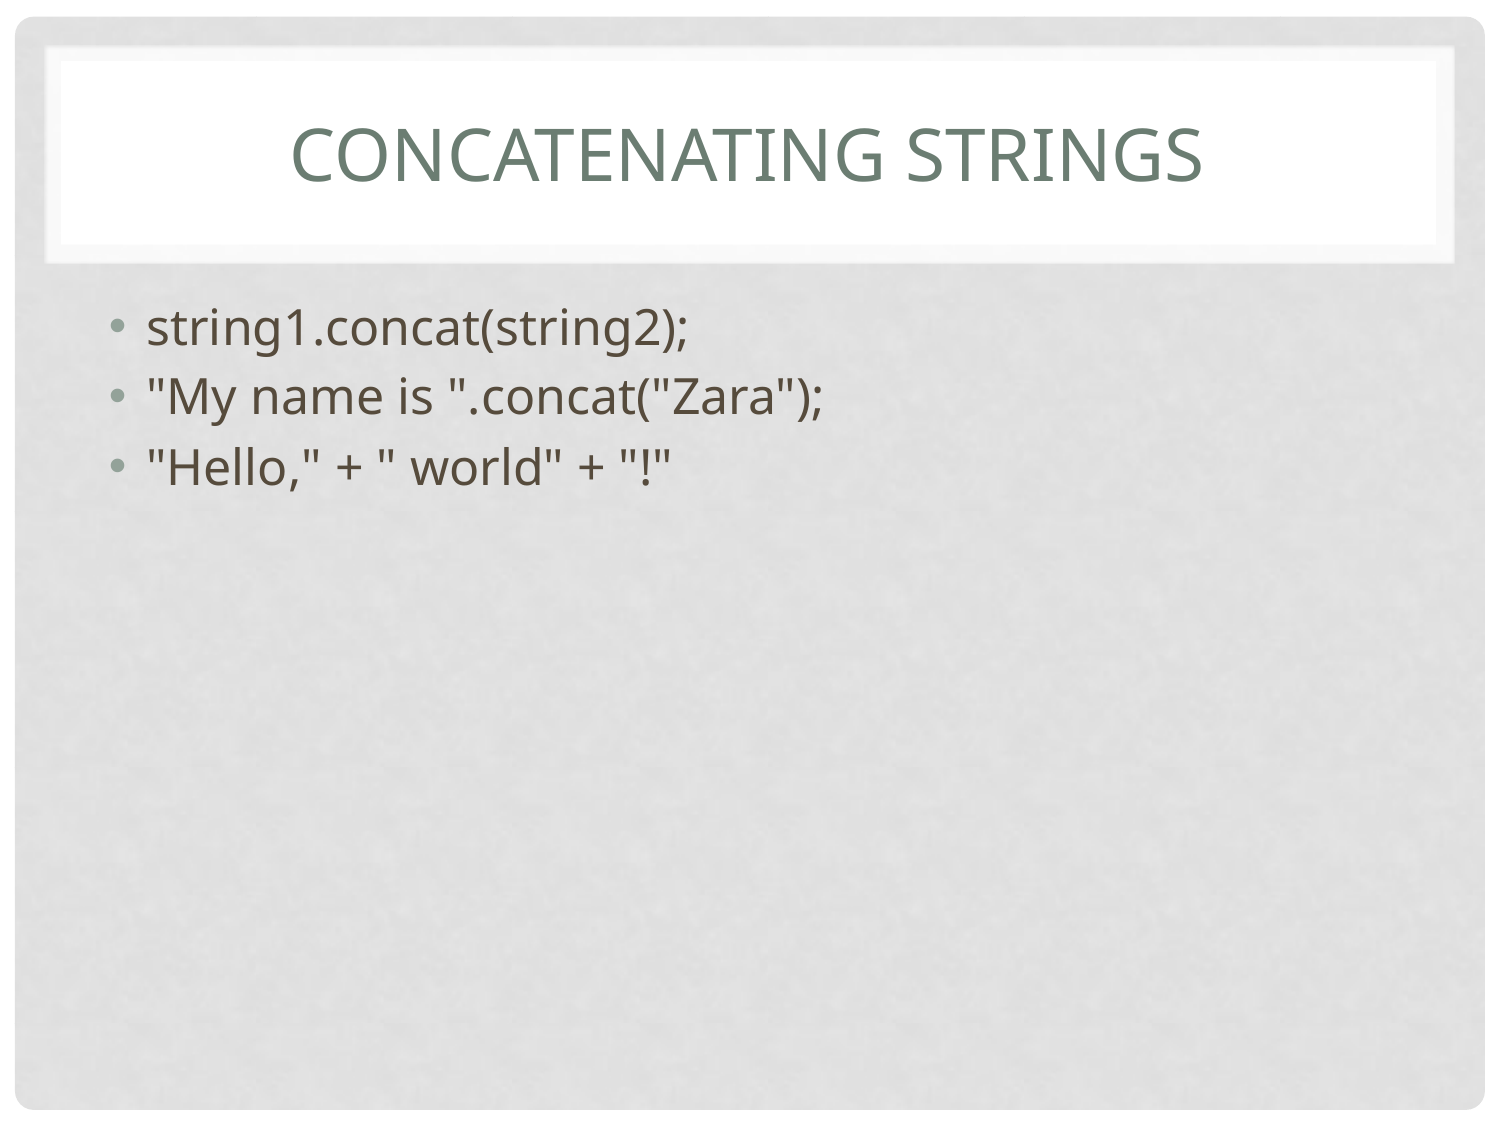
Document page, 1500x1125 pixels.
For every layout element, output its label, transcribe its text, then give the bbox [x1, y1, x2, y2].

title Concatenating Strings [69, 66, 1425, 238]
list string1.concat(string2); "My name is ".concat("Zara"); "Hello," + " world" + "!" [75, 287, 1425, 1005]
